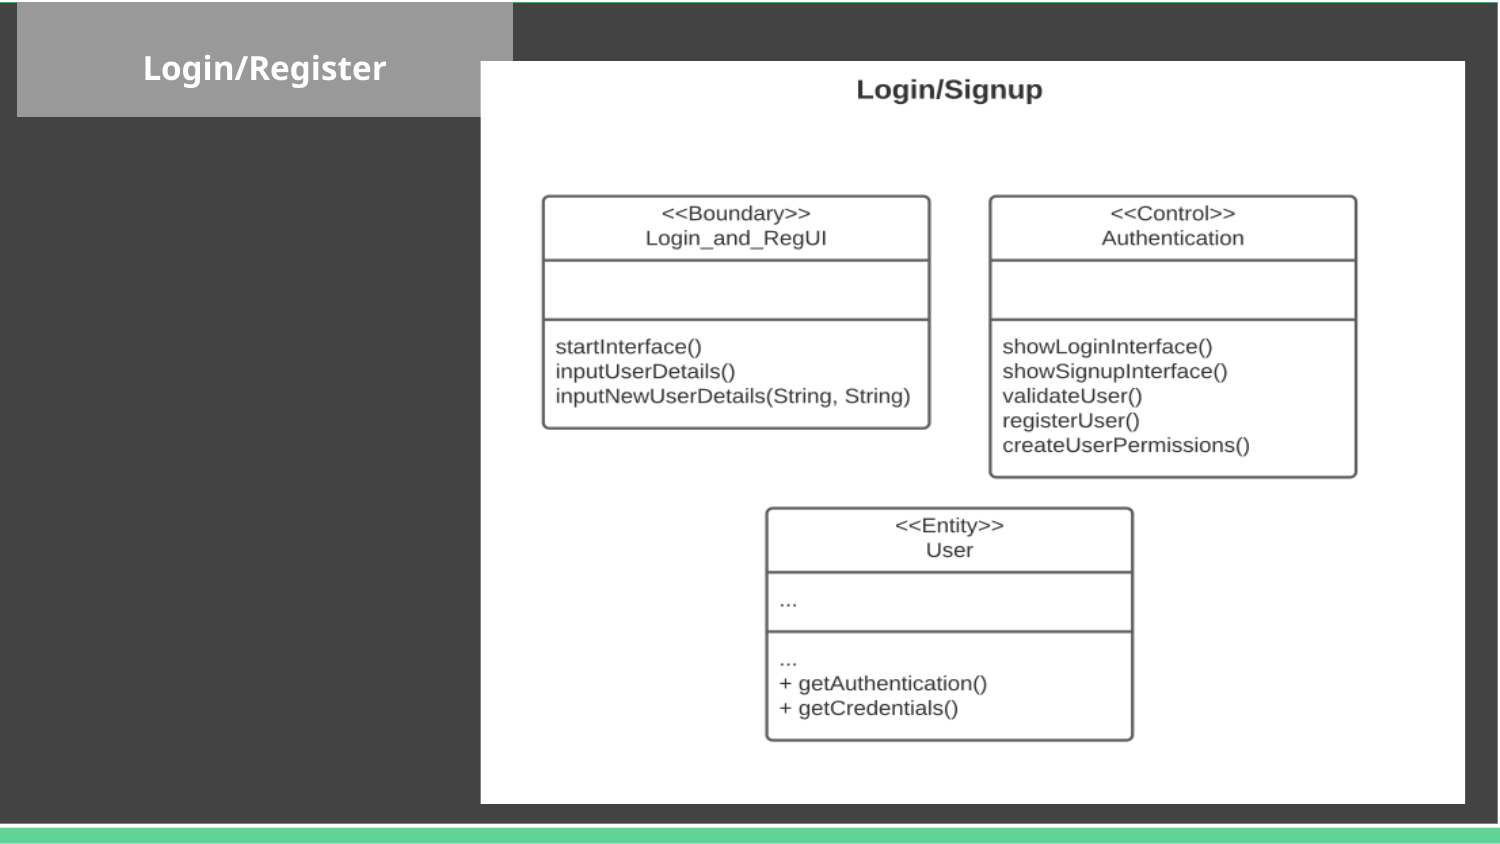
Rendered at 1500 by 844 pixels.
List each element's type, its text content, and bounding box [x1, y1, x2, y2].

text_box [17, 2, 512, 117]
text_box [0, 2, 1498, 824]
text_box Login/Register [92, 32, 438, 103]
picture [480, 61, 1466, 804]
